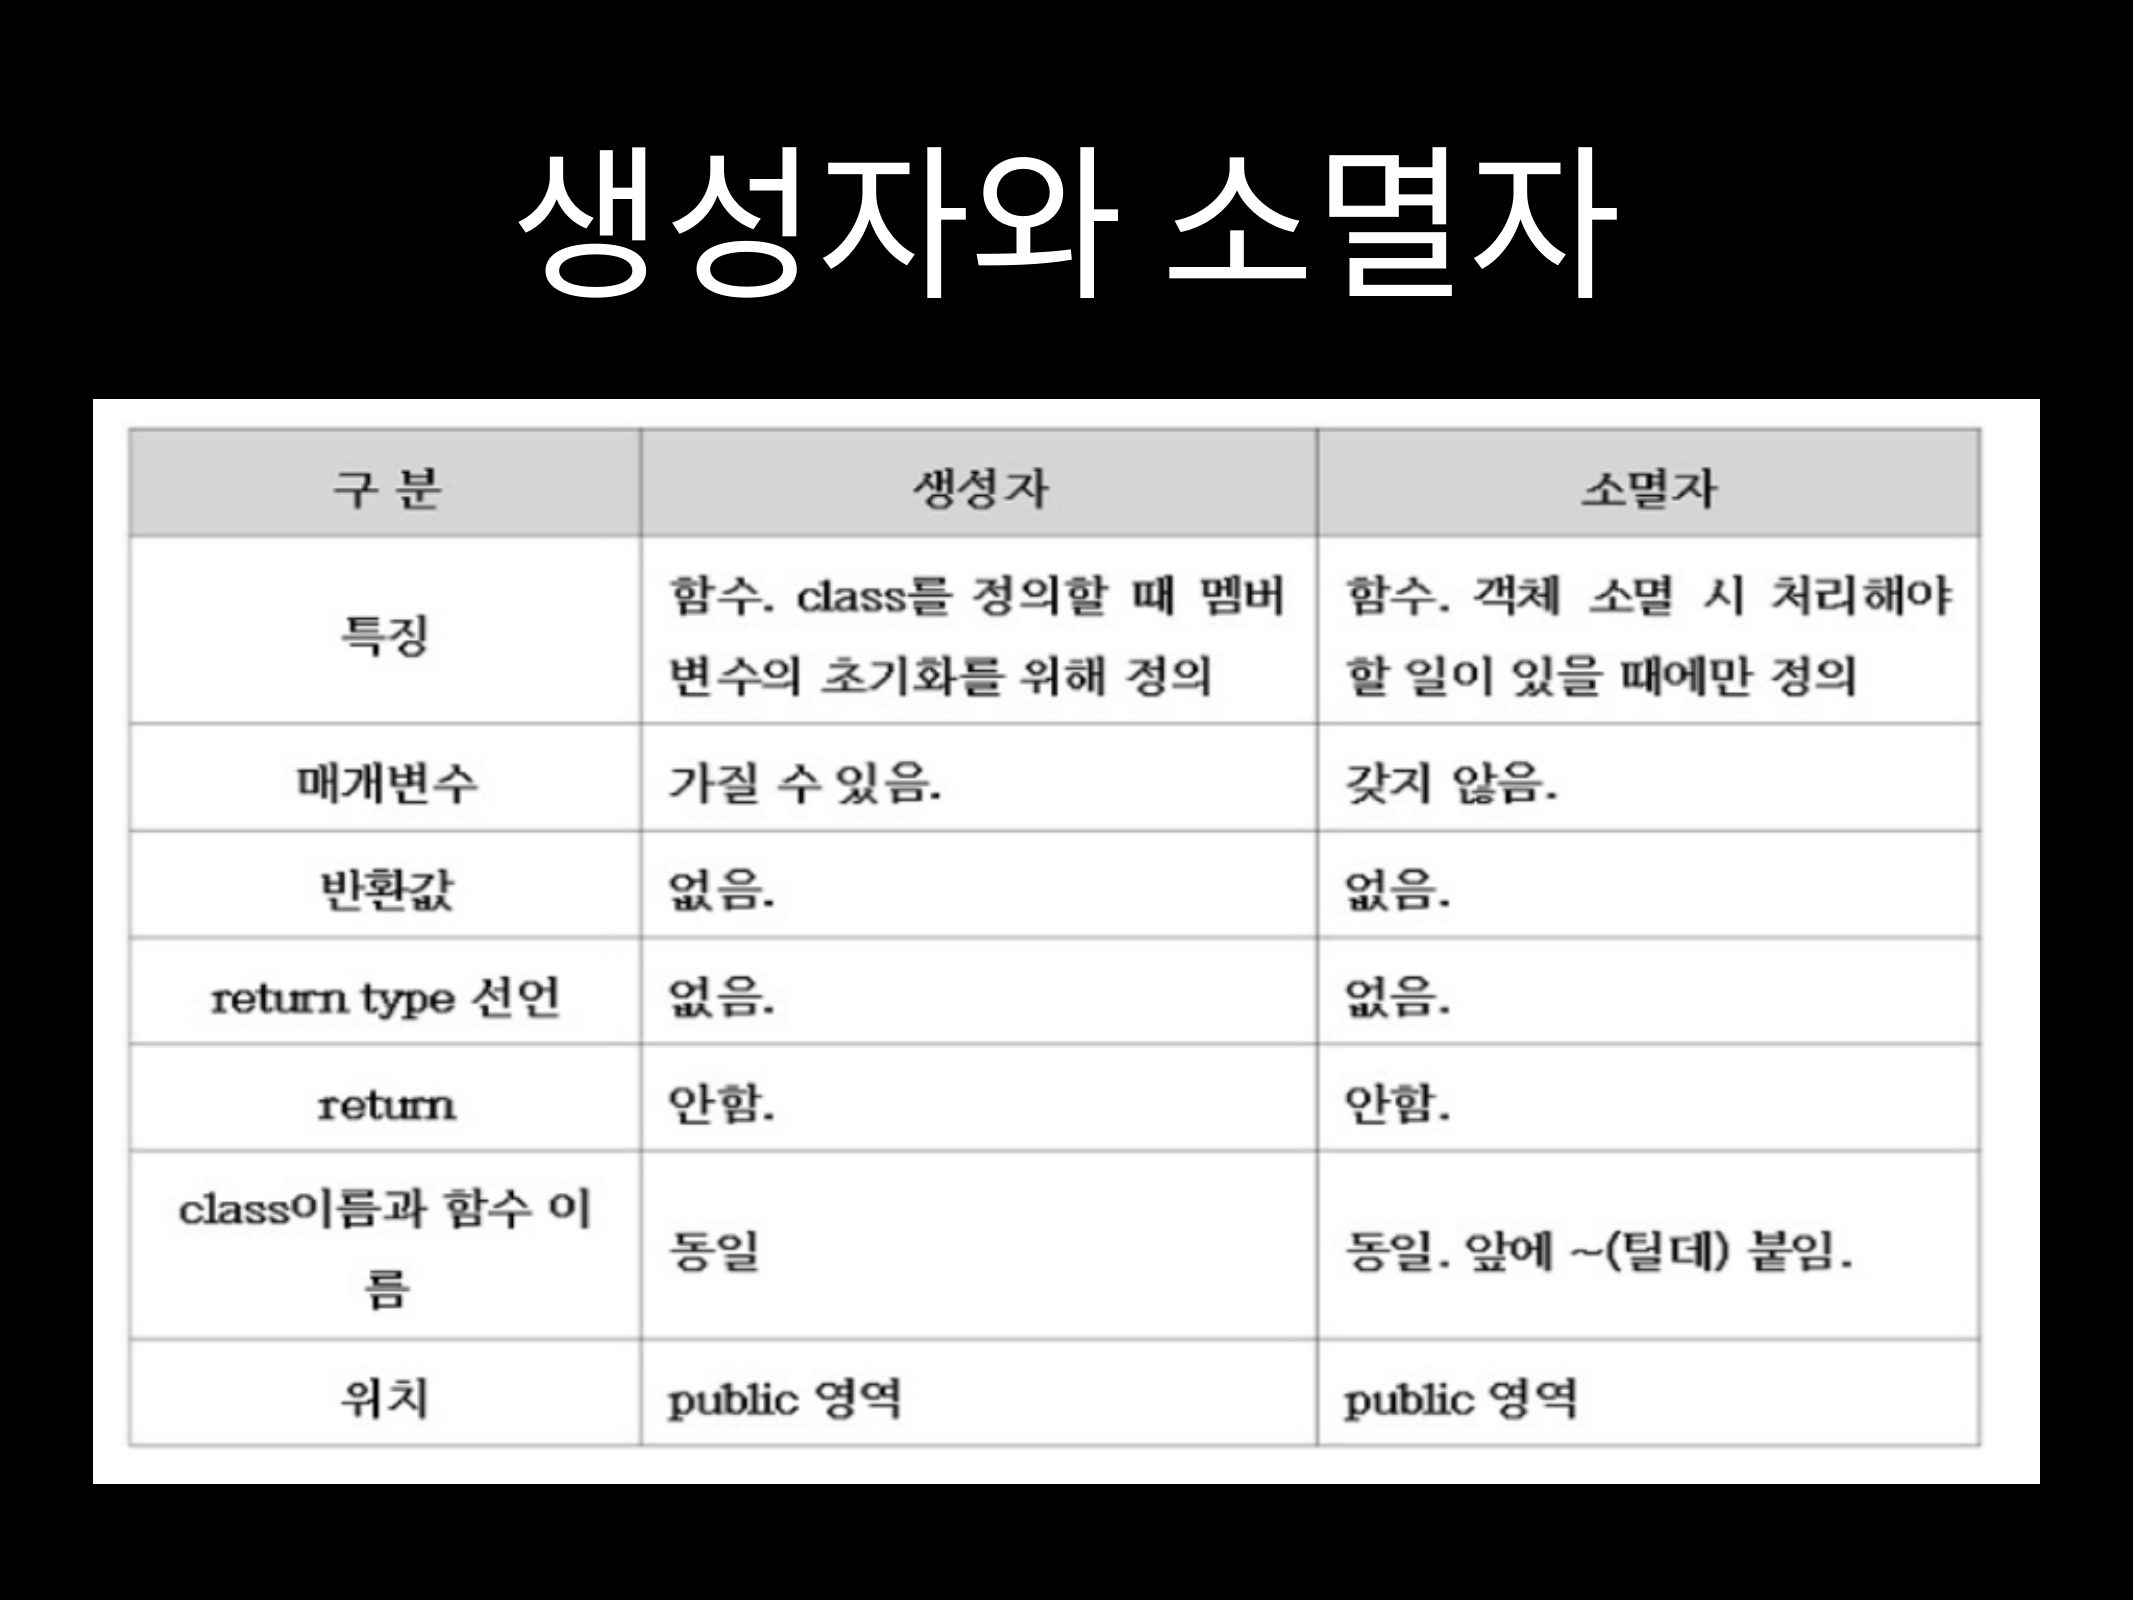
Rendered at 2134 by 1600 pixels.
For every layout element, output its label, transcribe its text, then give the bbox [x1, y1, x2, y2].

title 생성자와 소멸자 [155, 41, 1978, 397]
picture [93, 399, 2040, 1484]
